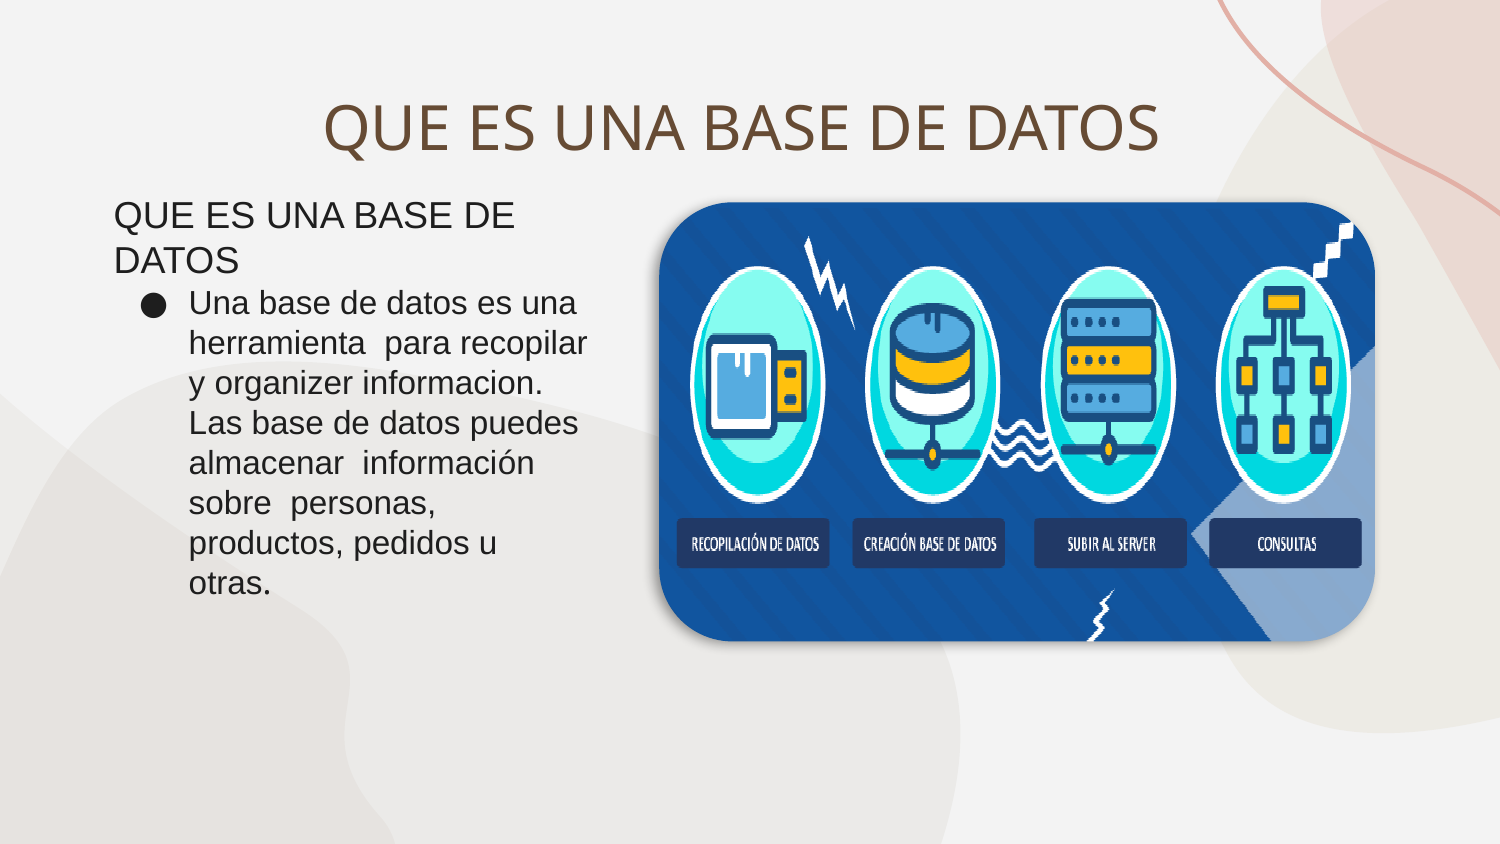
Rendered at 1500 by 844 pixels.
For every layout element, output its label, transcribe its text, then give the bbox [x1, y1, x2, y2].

list QUE ES UNA BASE DE DATOS Una base de datos es una herramienta para recopilar y organizer informacion. Las base de datos puedes almacenar información sobre personas, productos, pedidos u otras. [98, 202, 604, 616]
picture [658, 202, 1376, 642]
title QUE ES UNA BASE DE DATOS [118, 71, 1382, 180]
